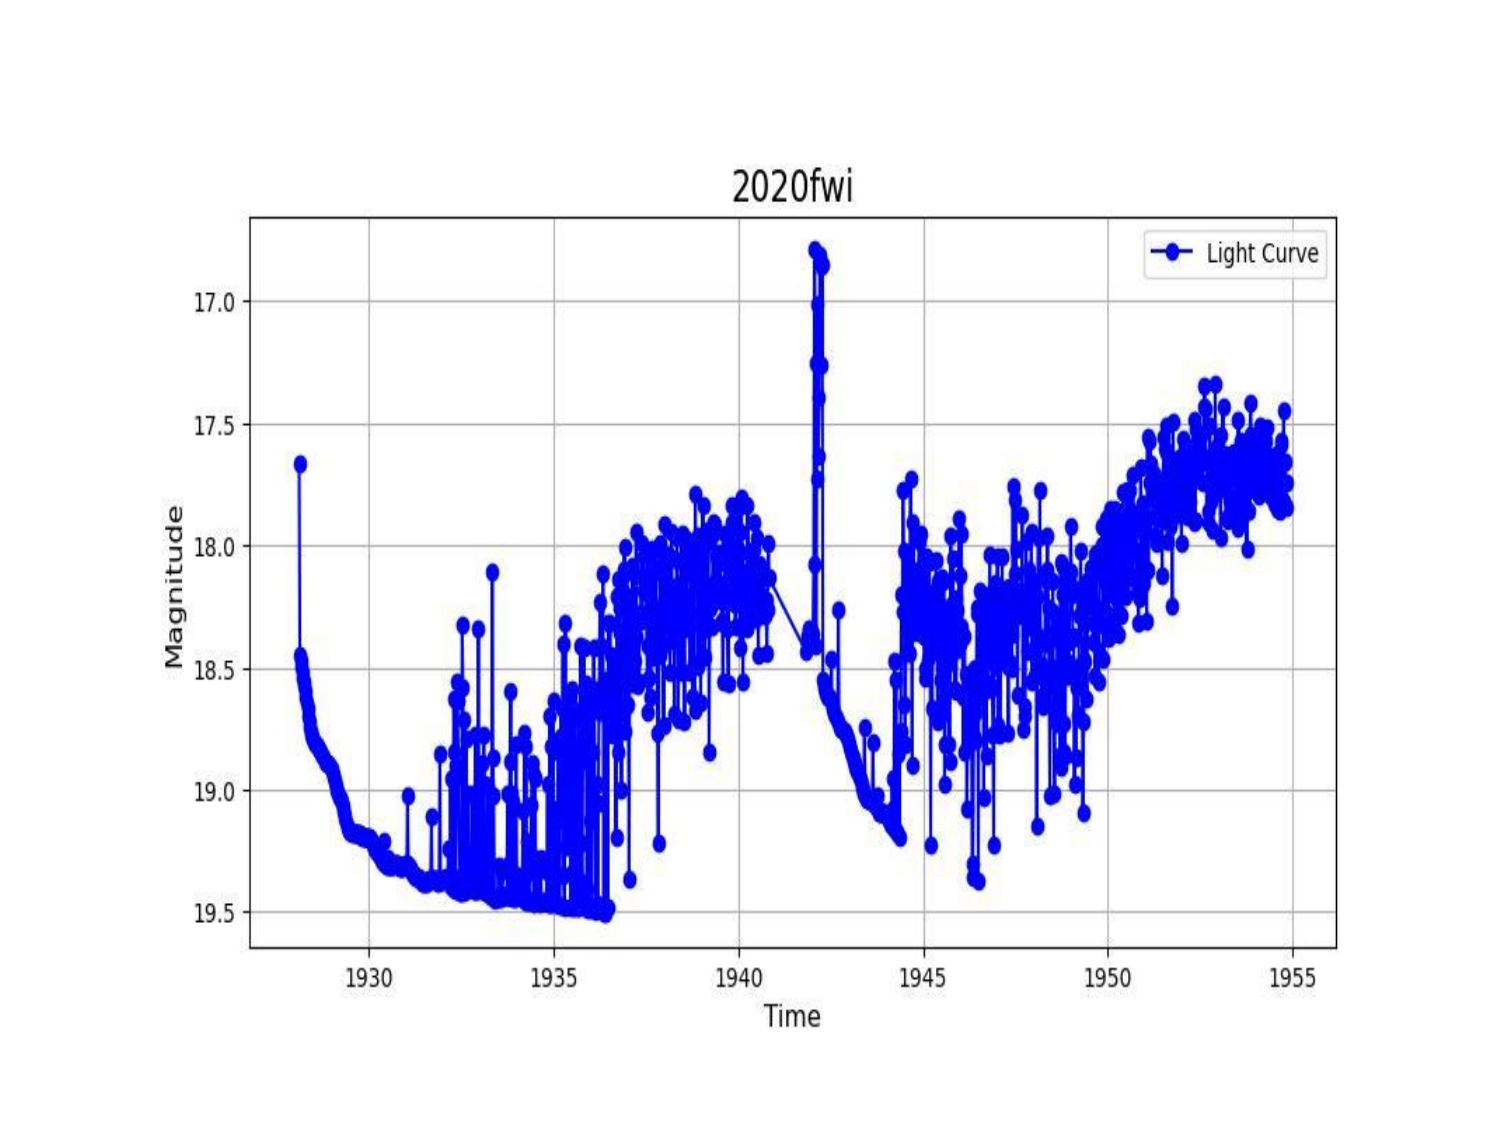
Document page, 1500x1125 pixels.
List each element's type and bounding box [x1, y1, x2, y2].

picture [149, 149, 1351, 1051]
